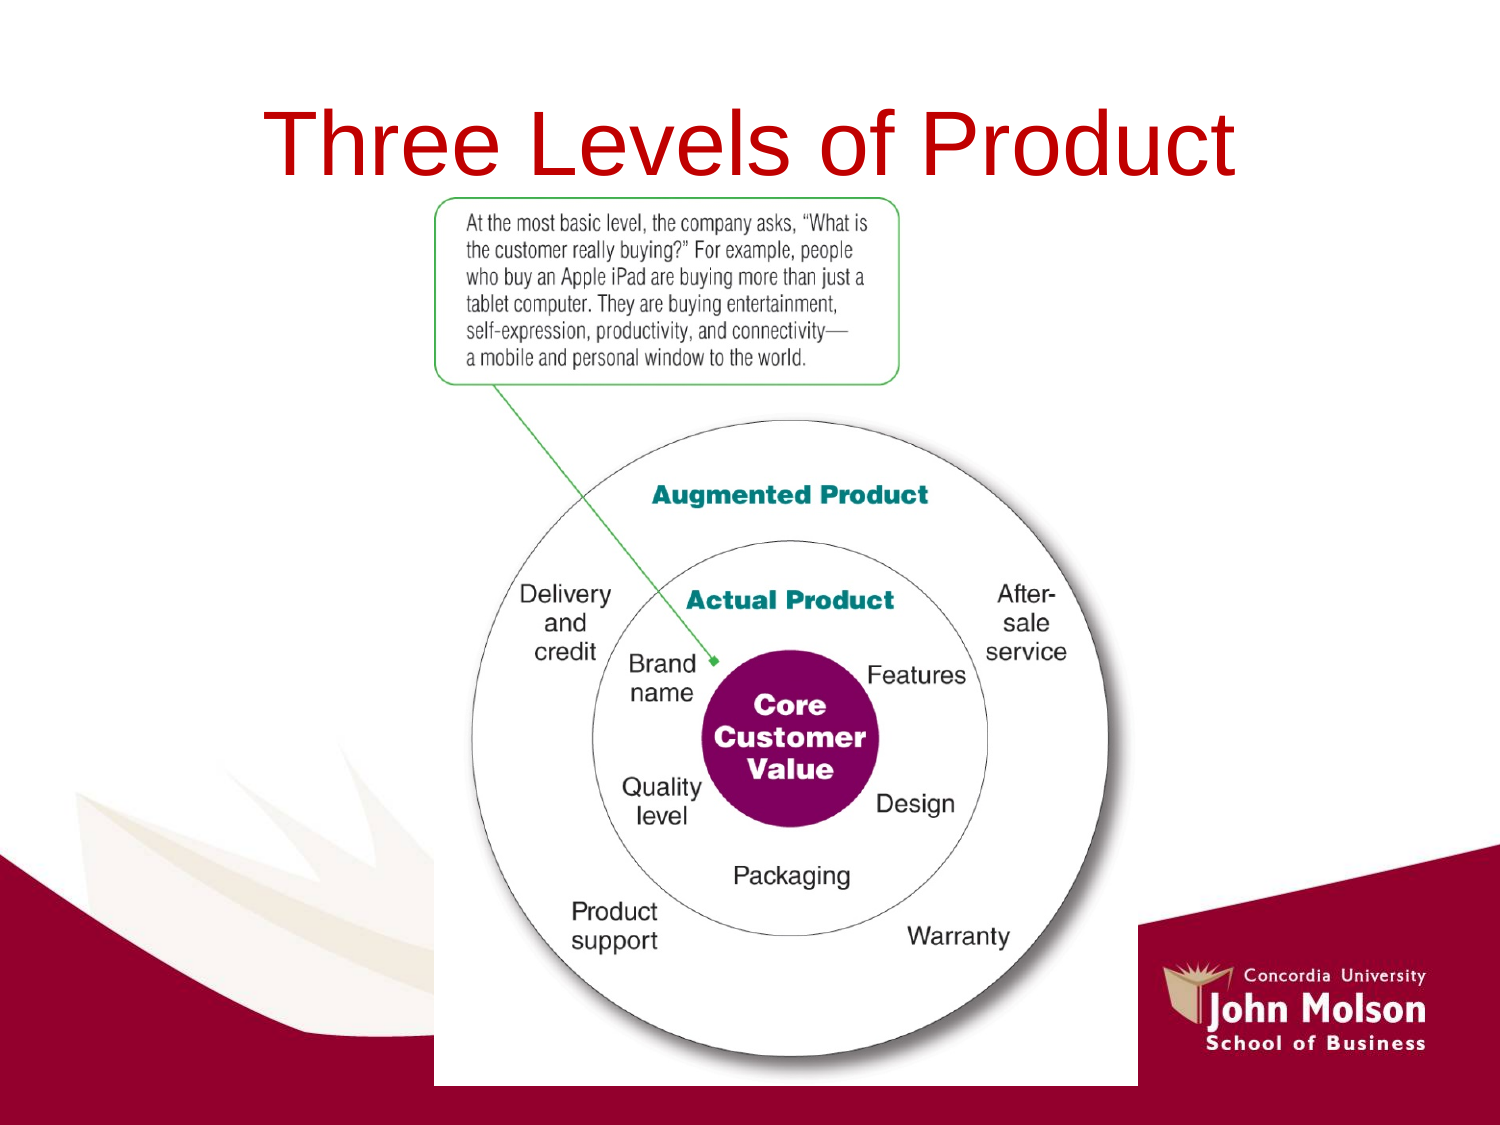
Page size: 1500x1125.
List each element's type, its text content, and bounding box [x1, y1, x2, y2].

picture [0, 0, 1500, 1125]
title Three Levels of Product [74, 44, 1426, 233]
